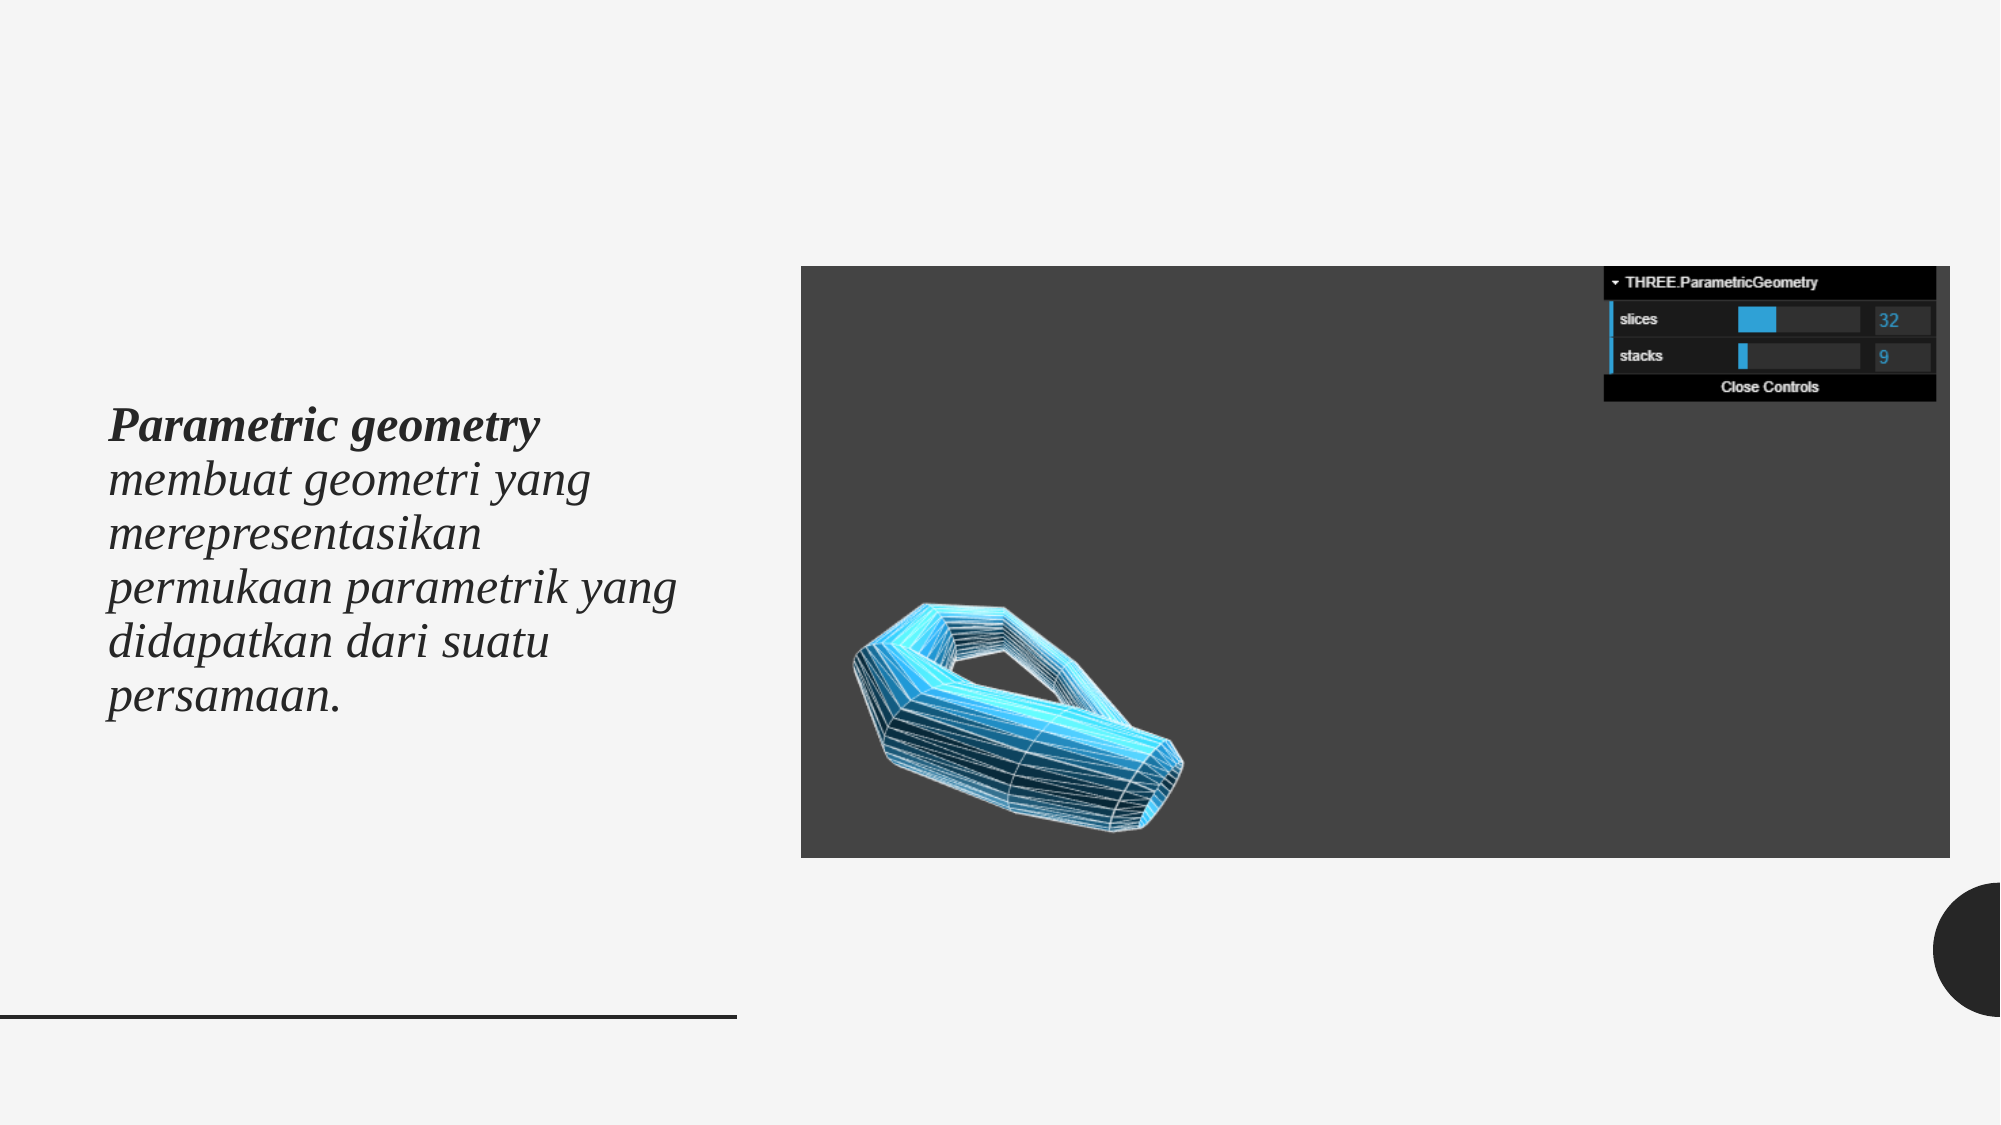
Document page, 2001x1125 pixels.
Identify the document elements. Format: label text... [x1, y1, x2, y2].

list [801, 266, 1950, 858]
title Parametric geometry membuat geometri yang merepresentasikan permukaan parametrik yang didapatkan dari suatu persamaan. [93, 390, 723, 896]
